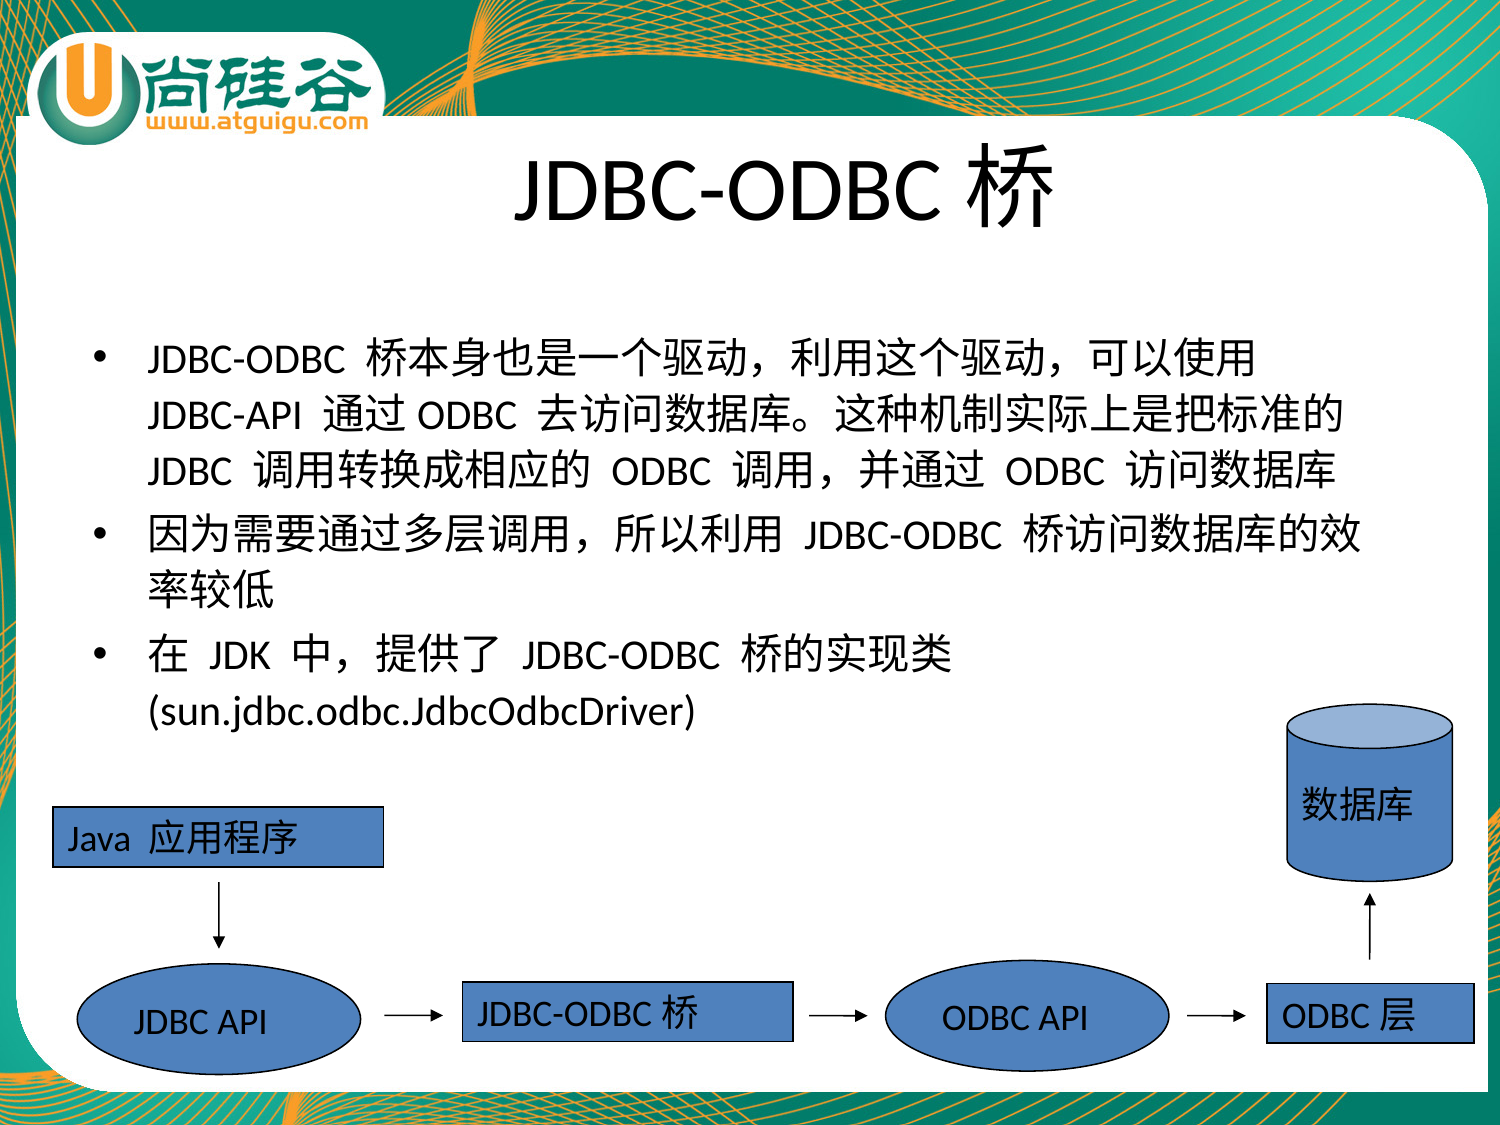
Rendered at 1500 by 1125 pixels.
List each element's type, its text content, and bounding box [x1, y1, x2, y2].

text_box [1187, 1009, 1246, 1022]
text_box [212, 882, 226, 949]
title JDBC-ODBC桥 [120, 113, 1471, 255]
text_box [1363, 893, 1376, 960]
text_box 数据库 [1287, 704, 1453, 882]
text_box [384, 1009, 443, 1022]
text_box ODBC层 [1267, 983, 1474, 1044]
list JDBC-ODBC 桥本身也是一个驱动，利用这个驱动，可以使用 JDBC-API 通过ODBC 去访问数据库。这种机制实际上是把标准的 JDBC 调用转换成相应的 ODBC 调用，并通过 ODBC 访问数据库 因为需要通过多层调用，所以利用 JDBC-ODBC 桥访问数据库的效率较低 在 JDK 中，提供了 JDBC-ODBC 桥的实现类(sun.jdbc.odbc.JdbcOdbcDriver) [77, 318, 1379, 787]
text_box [1288, 704, 1453, 748]
text_box JDBC-ODBC桥 [462, 982, 794, 1042]
text_box Java 应用程序 [53, 807, 384, 867]
picture [0, 0, 1500, 1125]
text_box [809, 1009, 868, 1022]
text_box ODBC API [885, 960, 1169, 1072]
text_box JDBC API [77, 963, 361, 1075]
